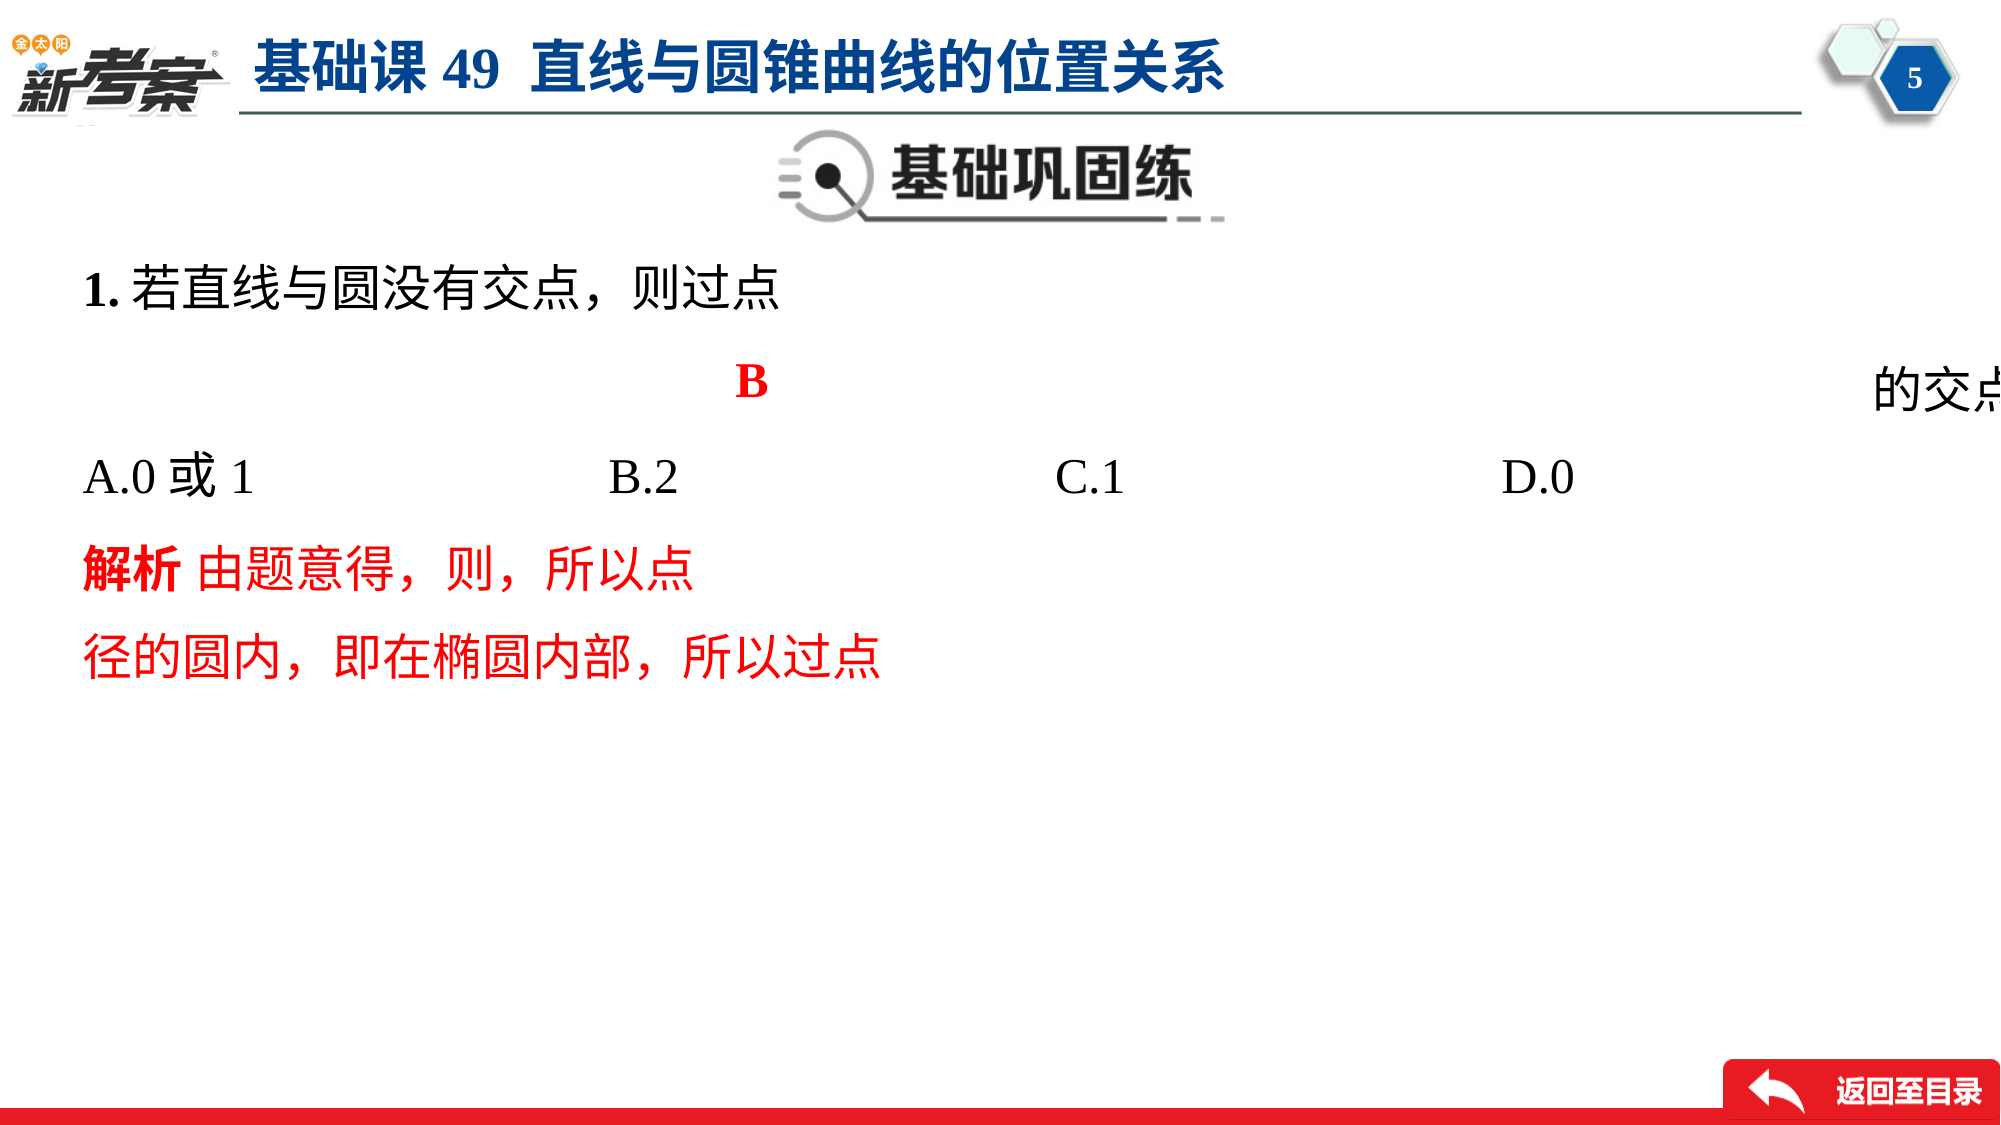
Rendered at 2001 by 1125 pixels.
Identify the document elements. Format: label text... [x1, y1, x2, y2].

text_box A.0或1 B.2 C.1 D.0 [82, 416, 1917, 494]
picture [0, 0, 2001, 1125]
text_box B [717, 345, 787, 406]
picture [1984, 385, 2000, 394]
